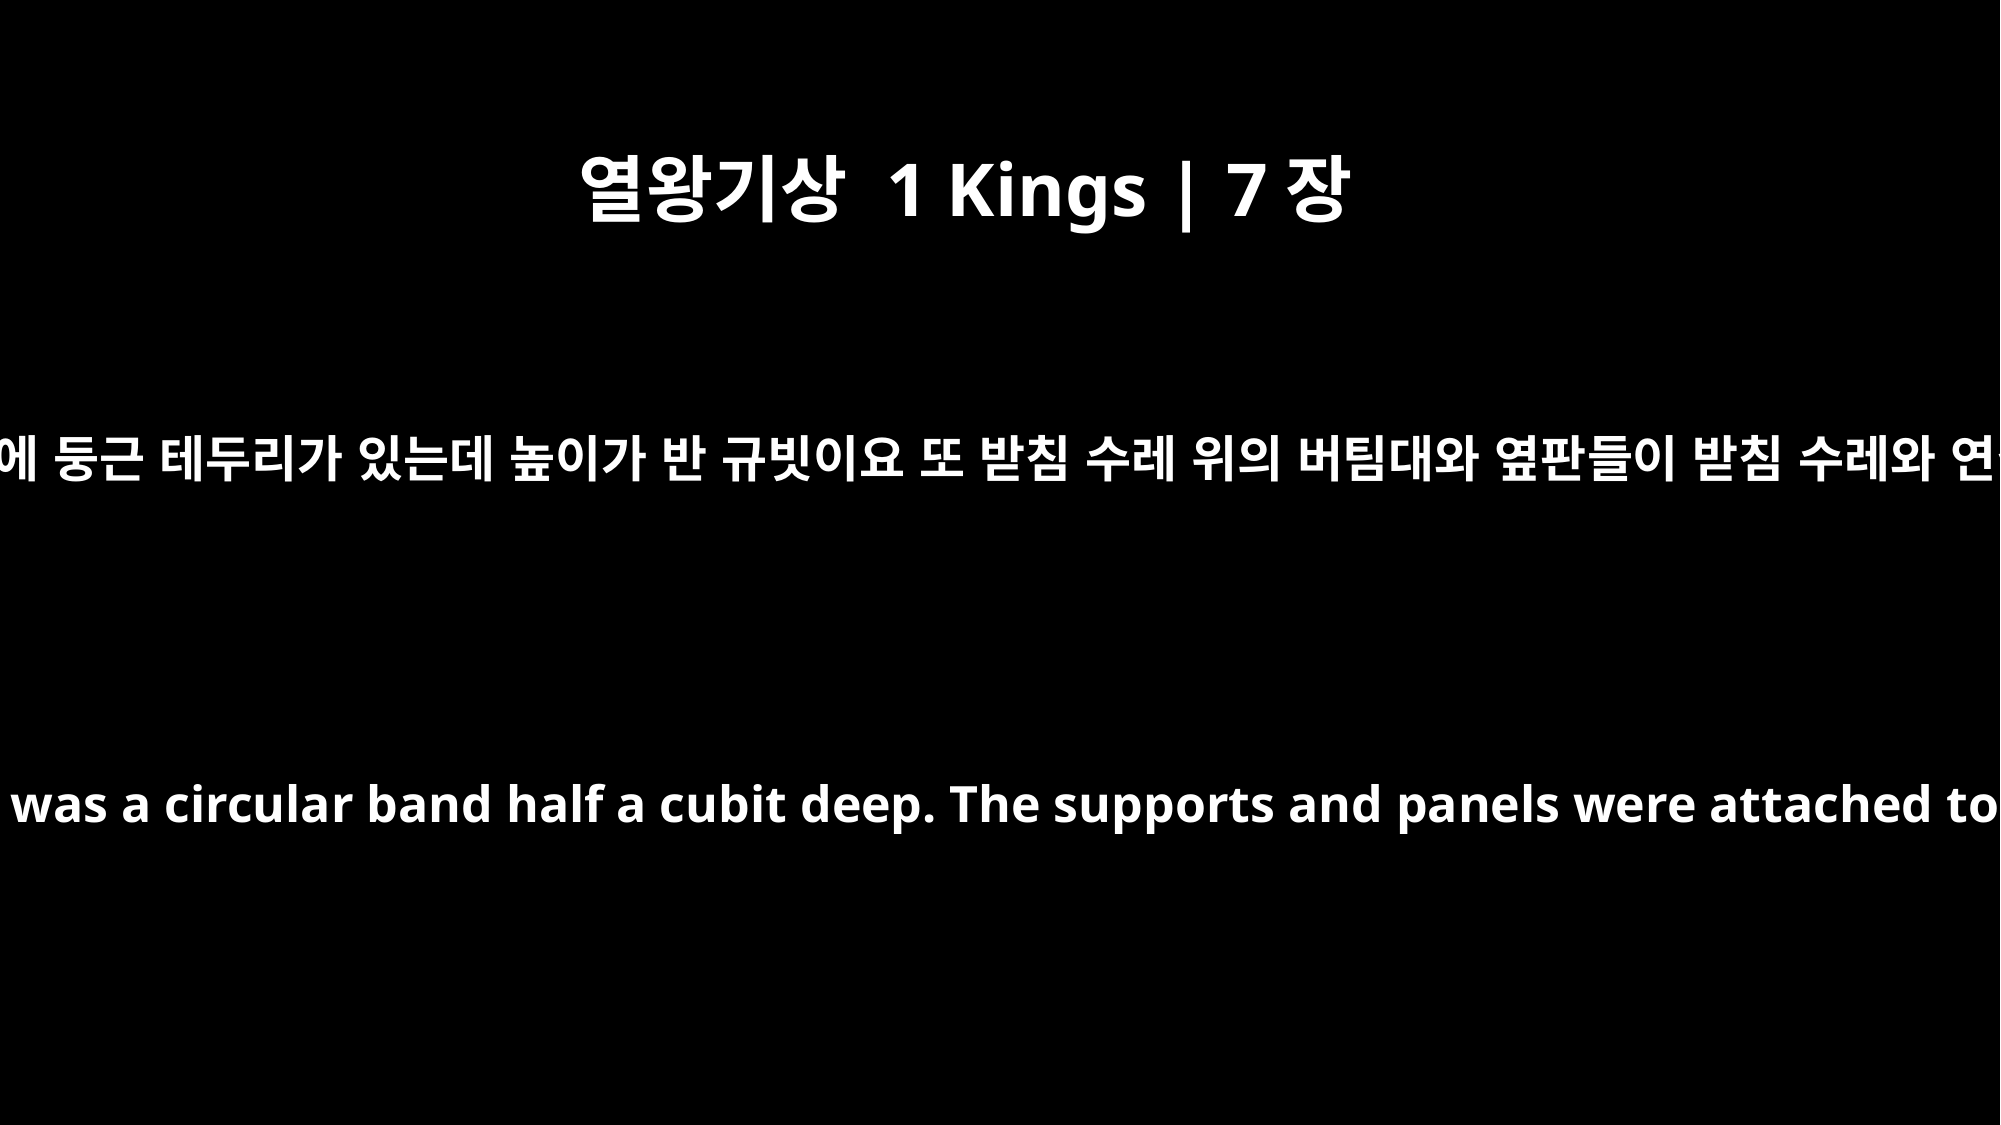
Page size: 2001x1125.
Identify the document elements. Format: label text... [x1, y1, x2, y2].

text_box 35 받침 수레 위에 둥근 테두리가 있는데 높이가 반 규빗이요 또 받침 수레 위의 버팀대와 옆판들이 받침 수레와 연결되었고 [0, 359, 2000, 495]
text_box 열왕기상 1 Kings | 7장 [564, 136, 1368, 239]
text_box At the top of the stand there was a circular band half a cubit deep. The supports and panels were attached to the top of the stand. [0, 764, 2000, 840]
